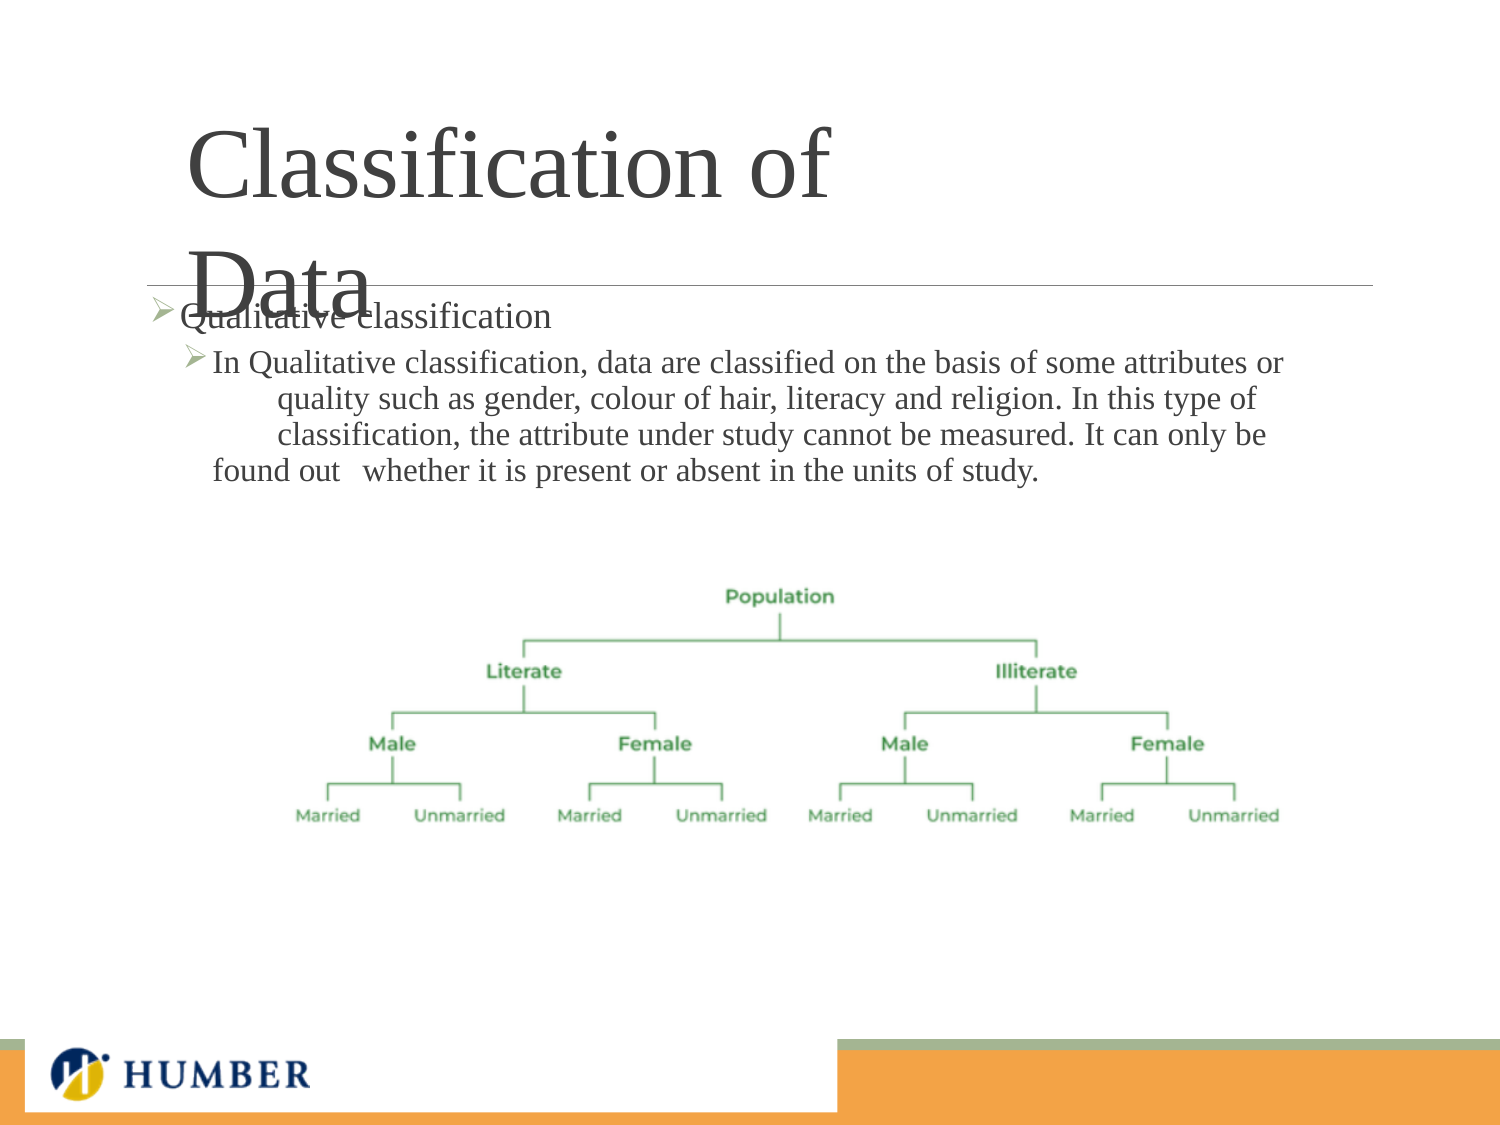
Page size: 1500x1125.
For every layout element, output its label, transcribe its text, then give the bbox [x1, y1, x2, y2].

text_box Qualitative classification In Qualitative classification, data are classified on the basis of some attributes or quality such as gender, colour of hair, literacy and religion. In this type of classification, the attribute under study cannot be measured. It can only be found out whether it is present or absent in the units of study. [147, 264, 1344, 558]
picture [157, 563, 1380, 874]
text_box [24, 1037, 838, 1113]
picture [49, 1041, 310, 1109]
title Classification of Data [184, 95, 1039, 264]
